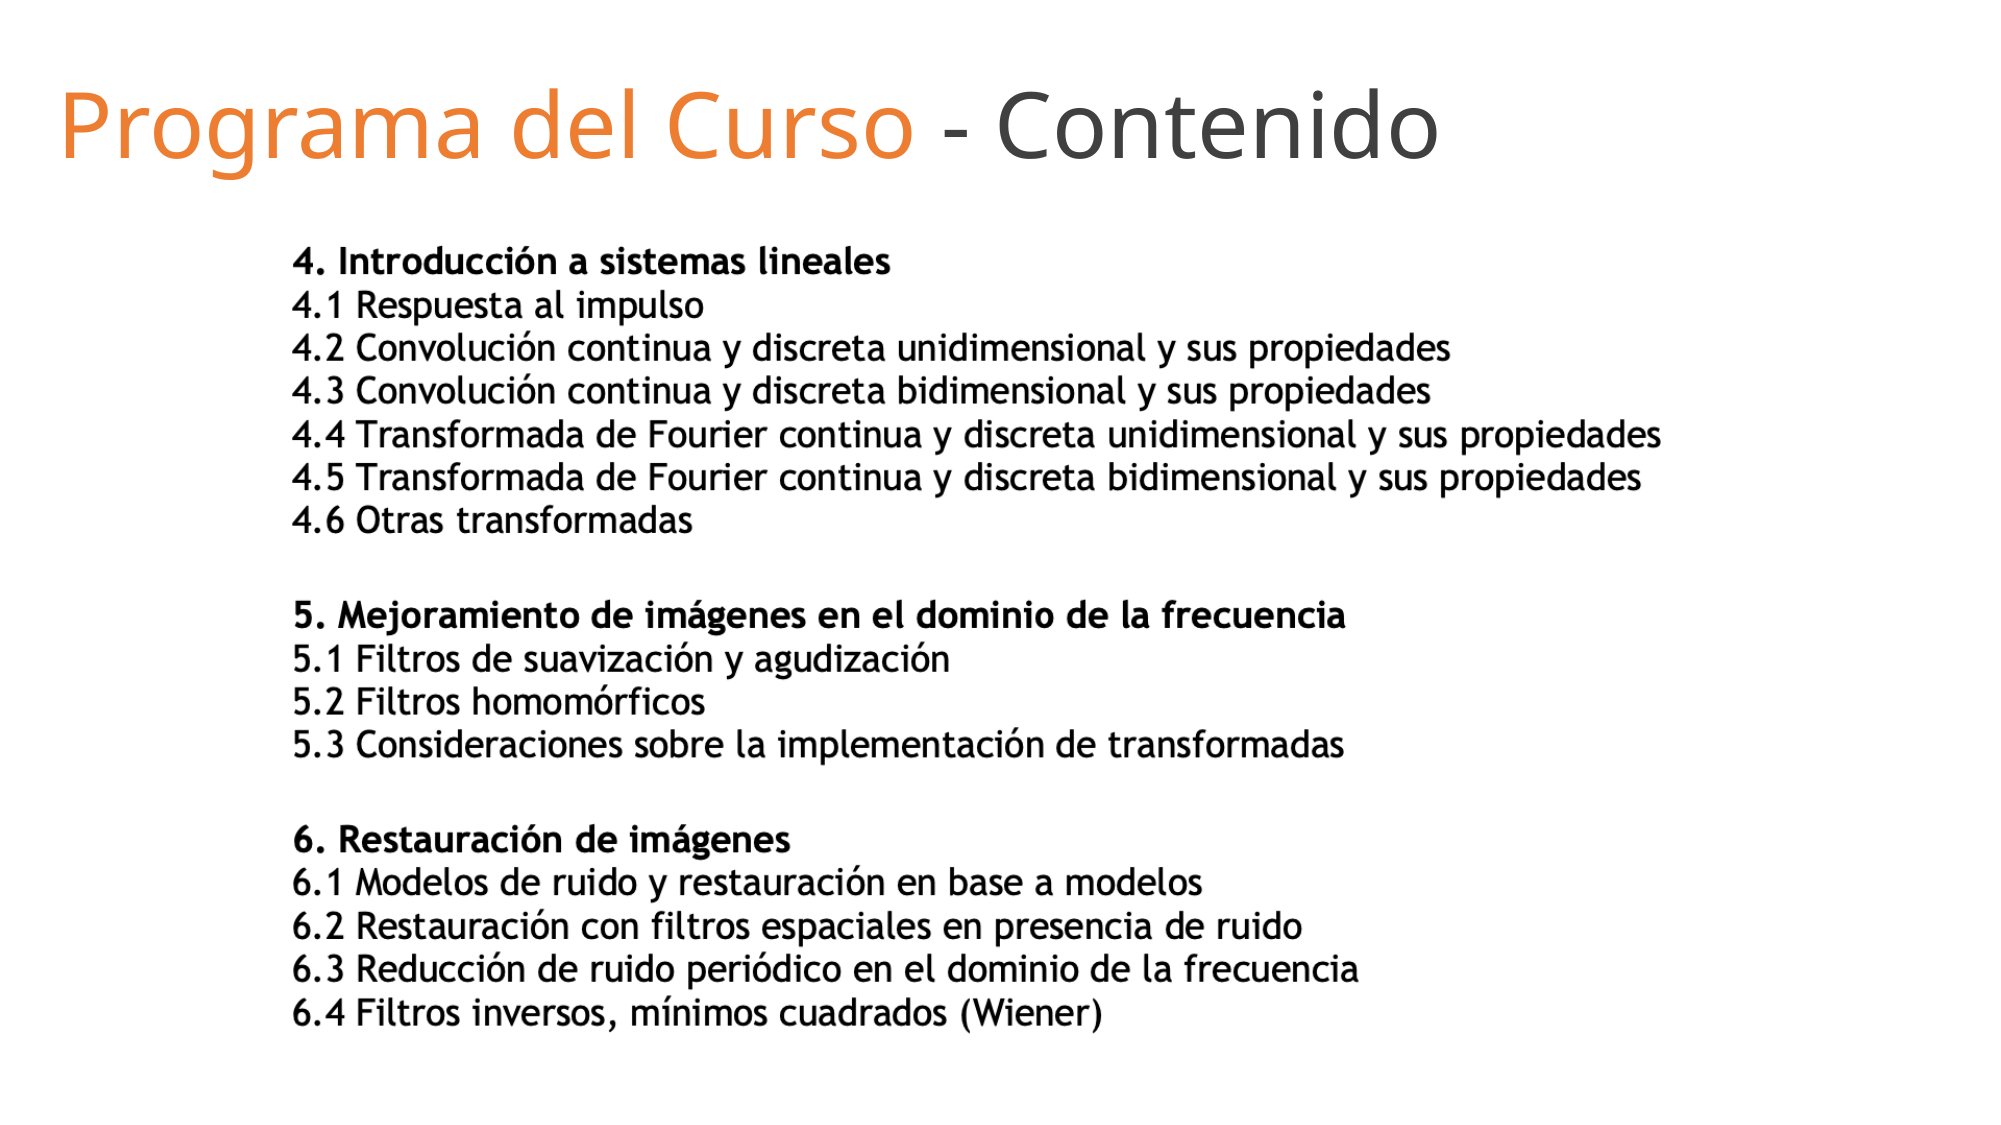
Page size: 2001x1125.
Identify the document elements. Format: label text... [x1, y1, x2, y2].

text_box Programa del Curso - Contenido [42, 59, 1457, 385]
picture [264, 223, 1736, 1058]
